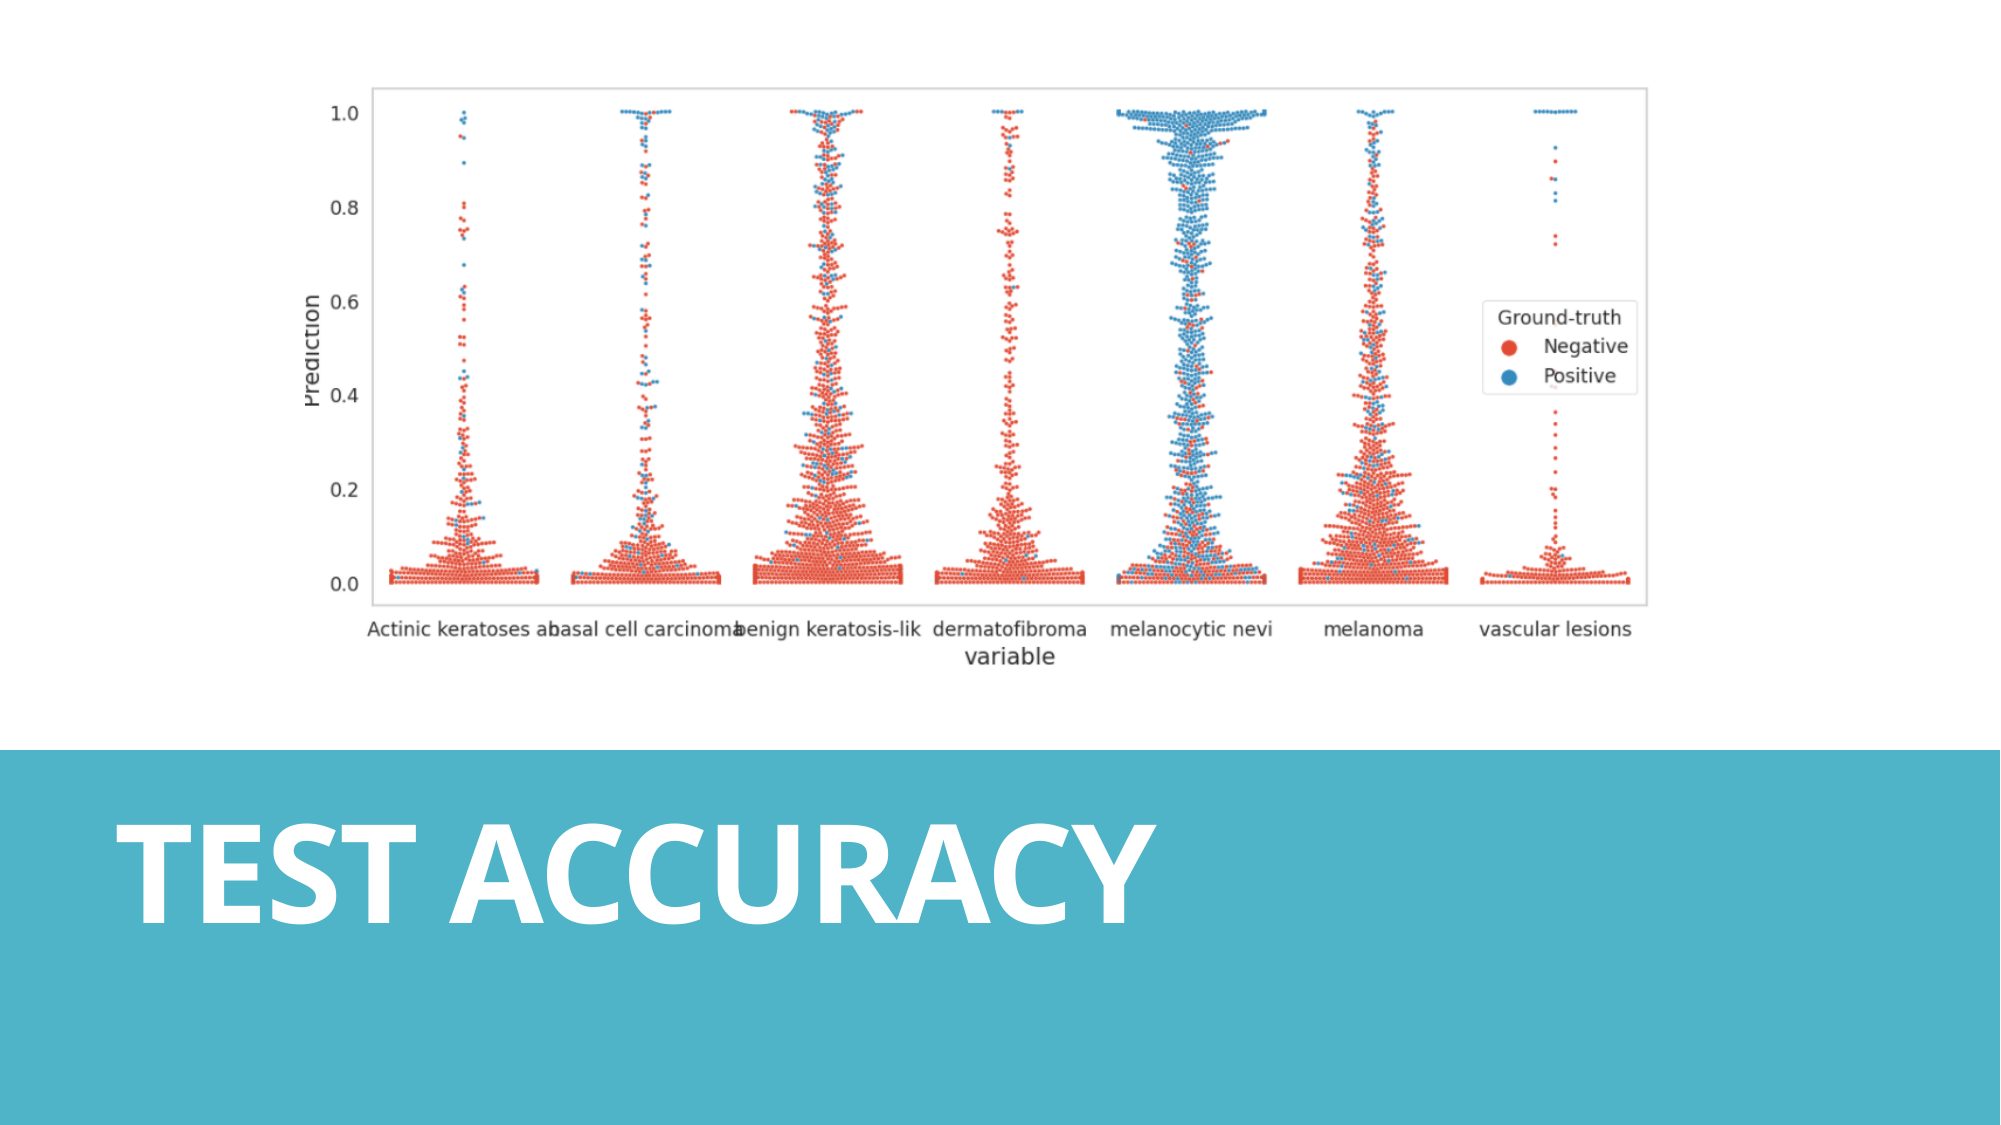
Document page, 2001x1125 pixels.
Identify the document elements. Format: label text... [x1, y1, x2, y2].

text_box [0, 751, 2000, 1125]
text_box [0, 0, 2000, 751]
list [305, 79, 1695, 681]
title Test accuracy [99, 773, 1892, 958]
